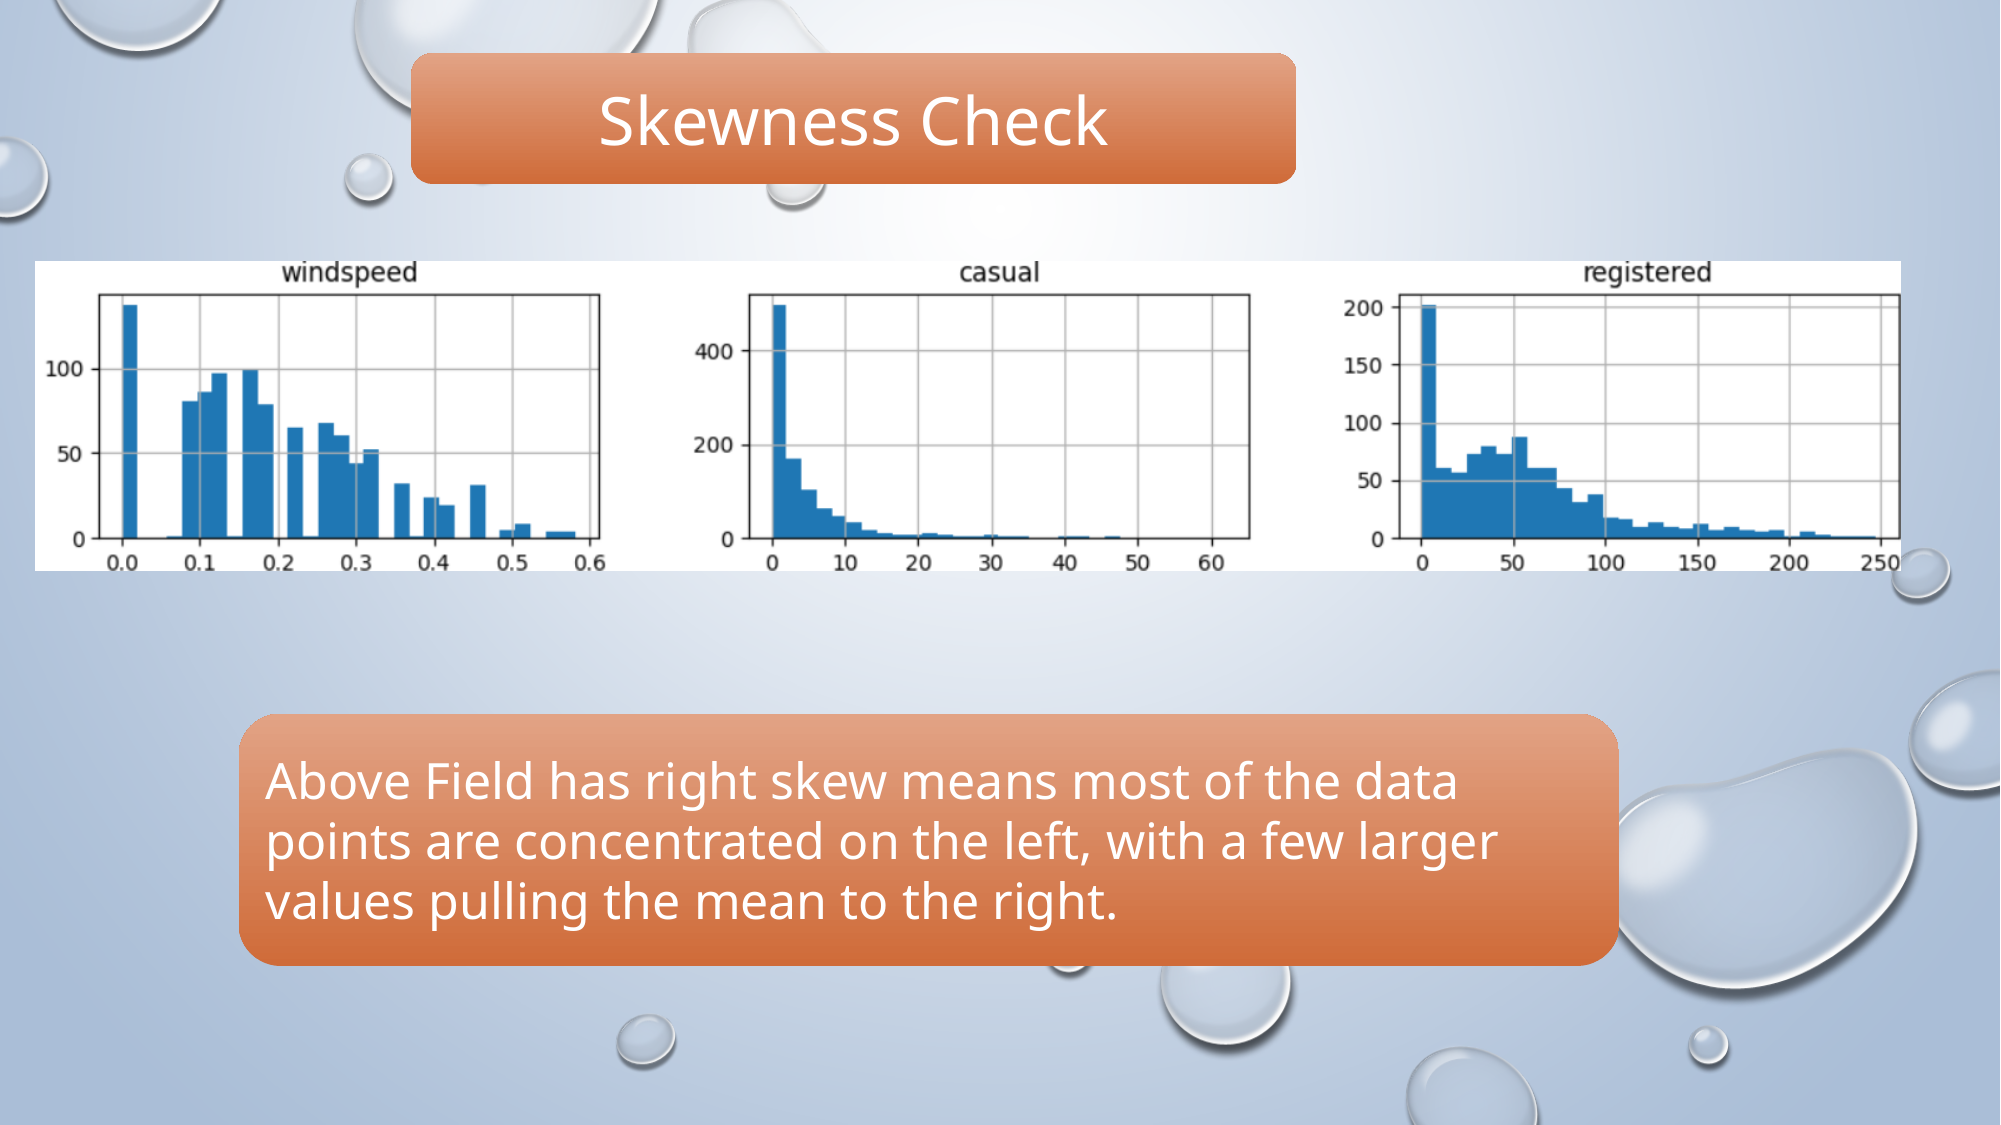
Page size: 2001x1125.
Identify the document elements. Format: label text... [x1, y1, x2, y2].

text_box Above Field has right skew means most of the data points are concentrated on the left, with a few larger values pulling the mean to the right. [238, 713, 1620, 967]
picture [0, 0, 2000, 1125]
text_box Skewness Check [411, 53, 1297, 185]
